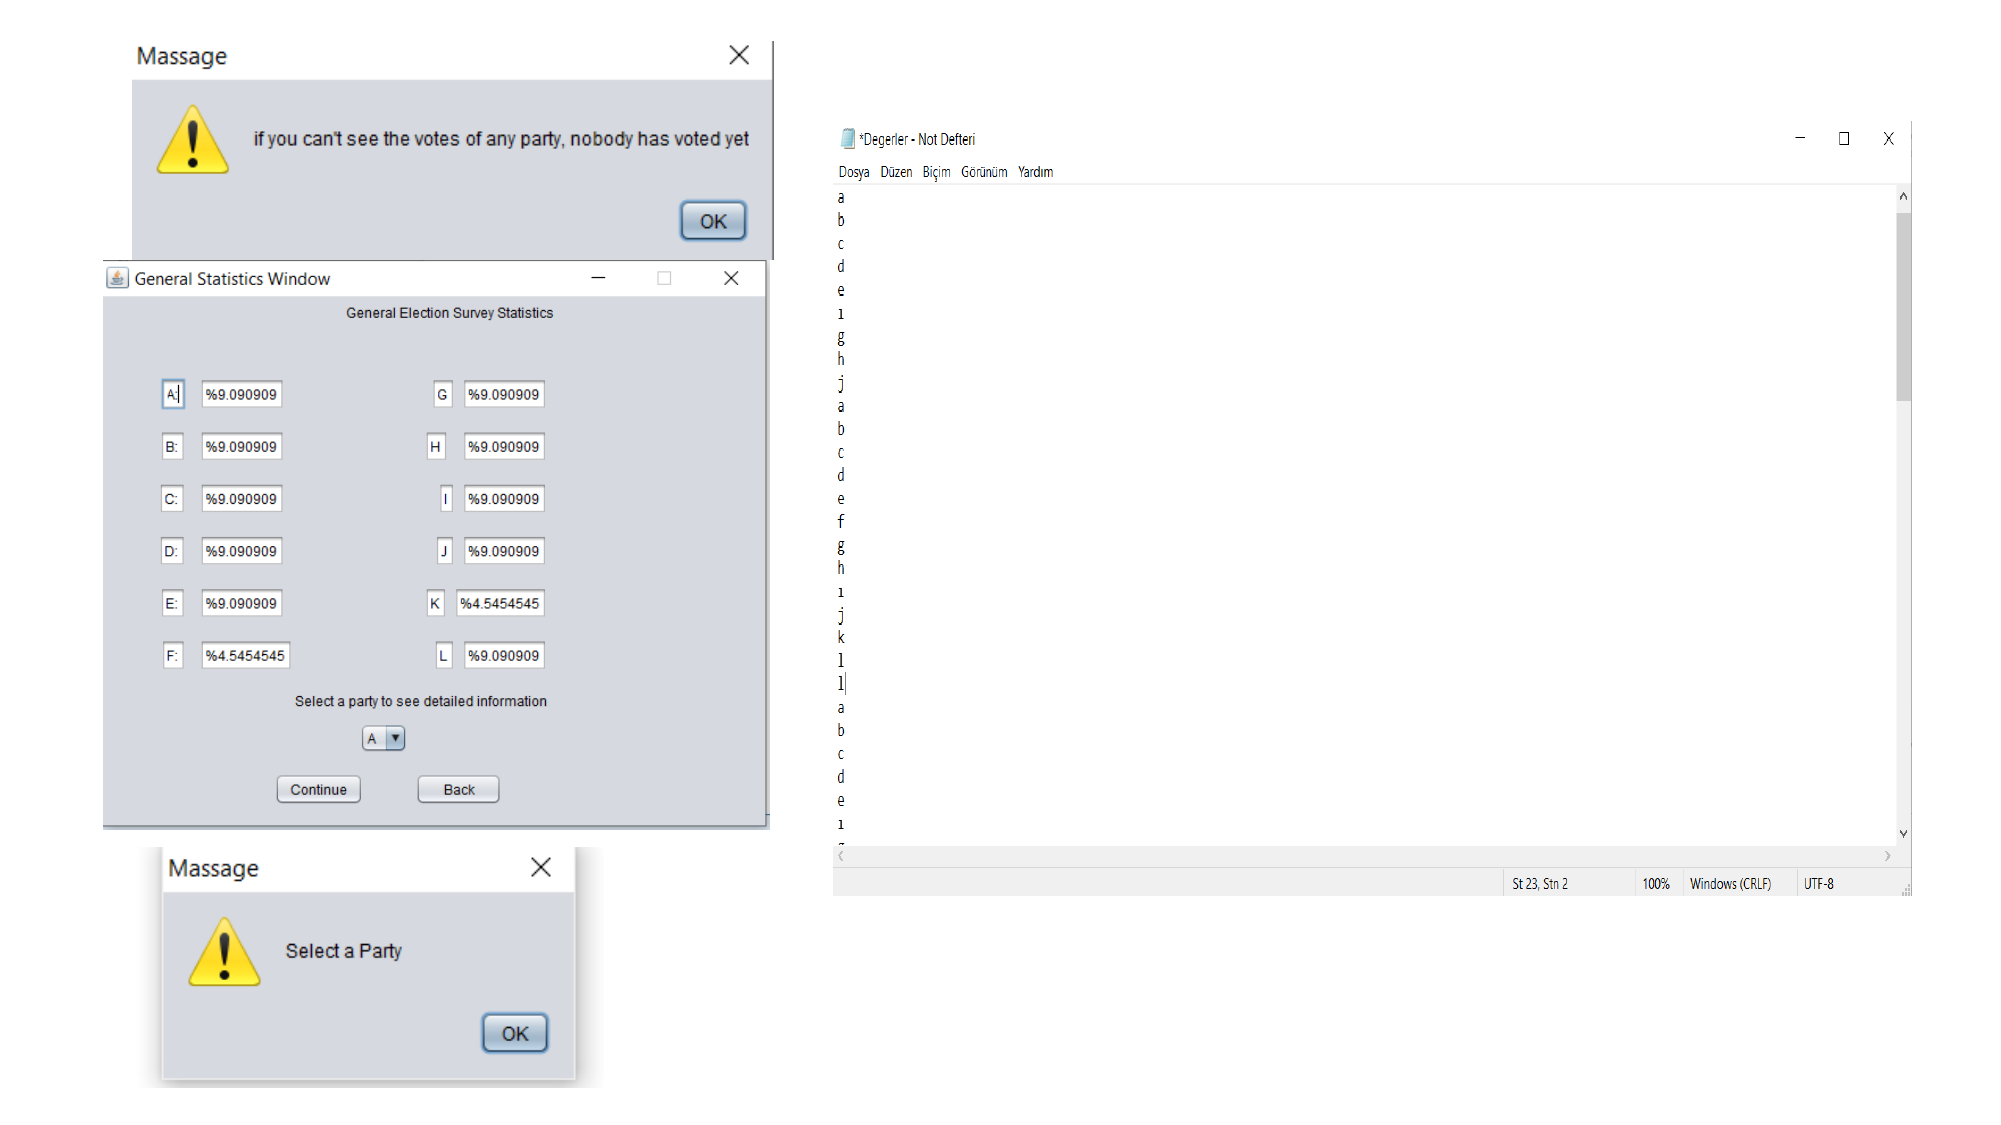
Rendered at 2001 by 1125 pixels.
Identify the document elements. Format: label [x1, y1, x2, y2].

picture [103, 41, 774, 830]
picture [137, 847, 604, 1088]
picture [833, 121, 1912, 896]
